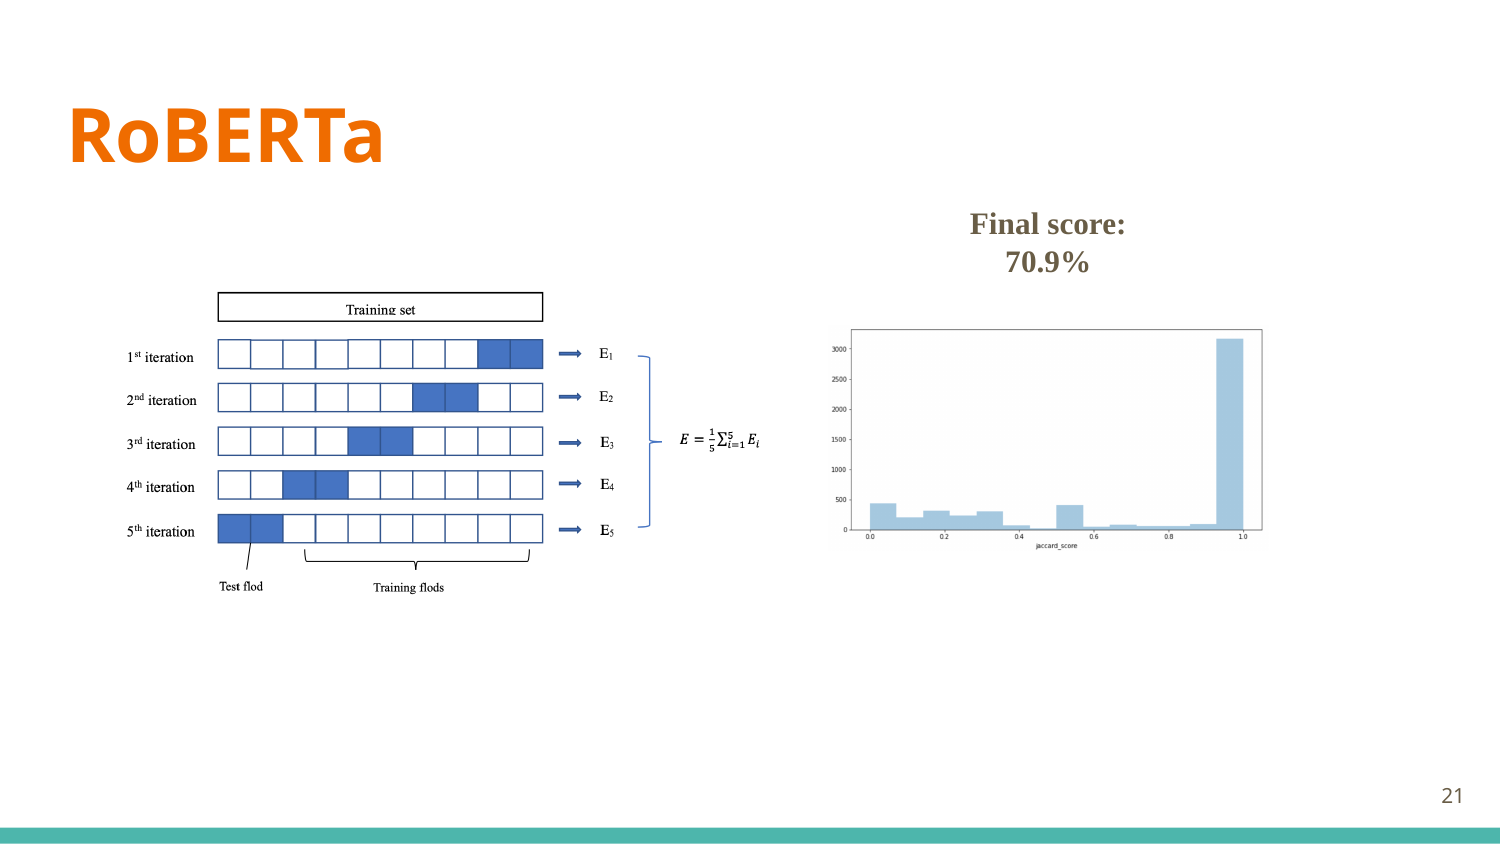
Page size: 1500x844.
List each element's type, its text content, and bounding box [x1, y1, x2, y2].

slide_number ‹#› [1389, 764, 1480, 830]
picture [107, 269, 786, 608]
picture [827, 325, 1269, 552]
title RoBERTa [51, 72, 1449, 189]
text_box Final score: 70.9% [934, 188, 1163, 301]
